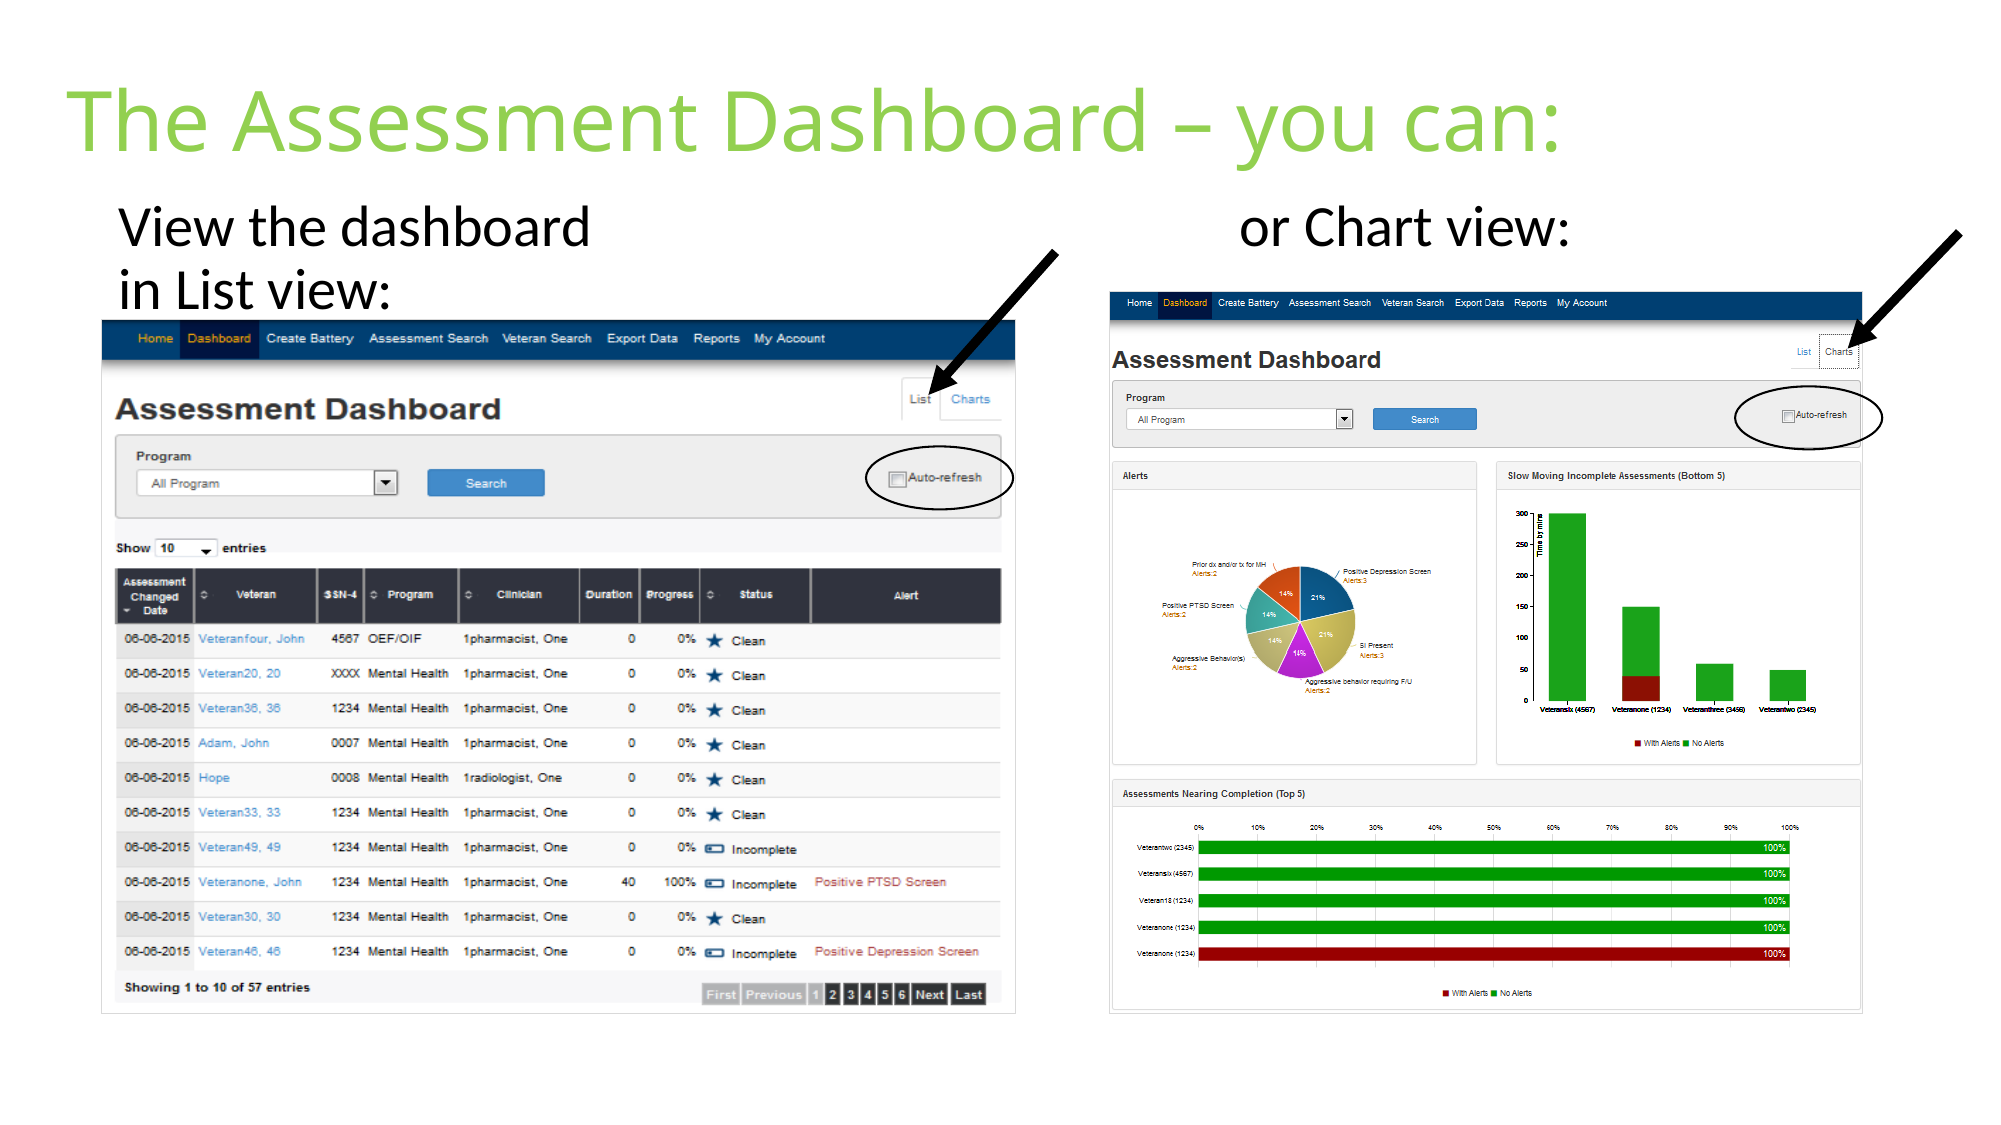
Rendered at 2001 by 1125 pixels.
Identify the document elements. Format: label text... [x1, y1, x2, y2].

title The Assessment Dashboard – you can: [50, 59, 1863, 189]
text_box [1863, 395, 1884, 441]
list View the dashboard or Chart view: in List view: [28, 189, 1863, 1014]
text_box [1847, 232, 1960, 349]
picture [101, 319, 1017, 1014]
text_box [928, 251, 1056, 395]
picture [1109, 291, 1863, 1014]
